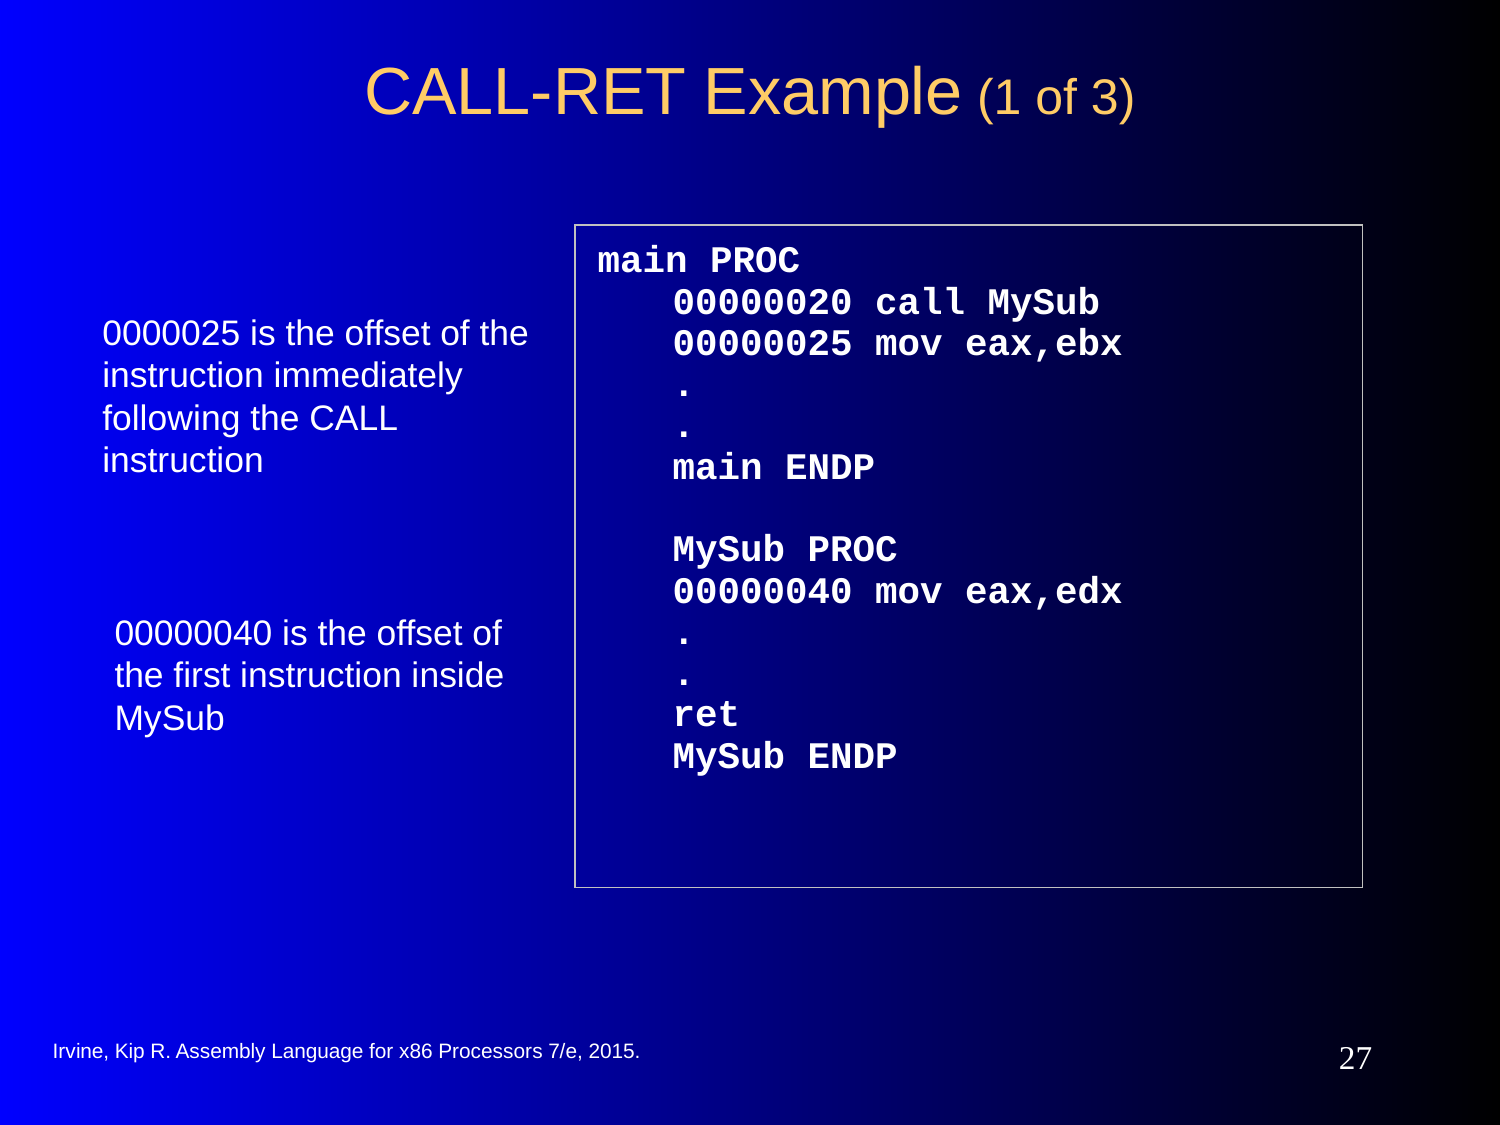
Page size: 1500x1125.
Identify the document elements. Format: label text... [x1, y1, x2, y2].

footer Irvine, Kip R. Assembly Language for x86 Processors 7/e, 2015. [37, 1025, 825, 1075]
slide_number 27 [1224, 1025, 1388, 1088]
text_box main PROC 00000020 call MySub 00000025 mov eax,ebx . . main ENDP MySub PROC 00000040 mov eax,edx . . ret MySub ENDP [575, 224, 1363, 888]
text_box 0000025 is the offset of the instruction immediately following the CALL instruction [87, 287, 550, 503]
title CALL-RET Example (1 of 3) [112, 37, 1388, 138]
text_box 00000040 is the offset of the first instruction inside MySub [99, 587, 563, 760]
